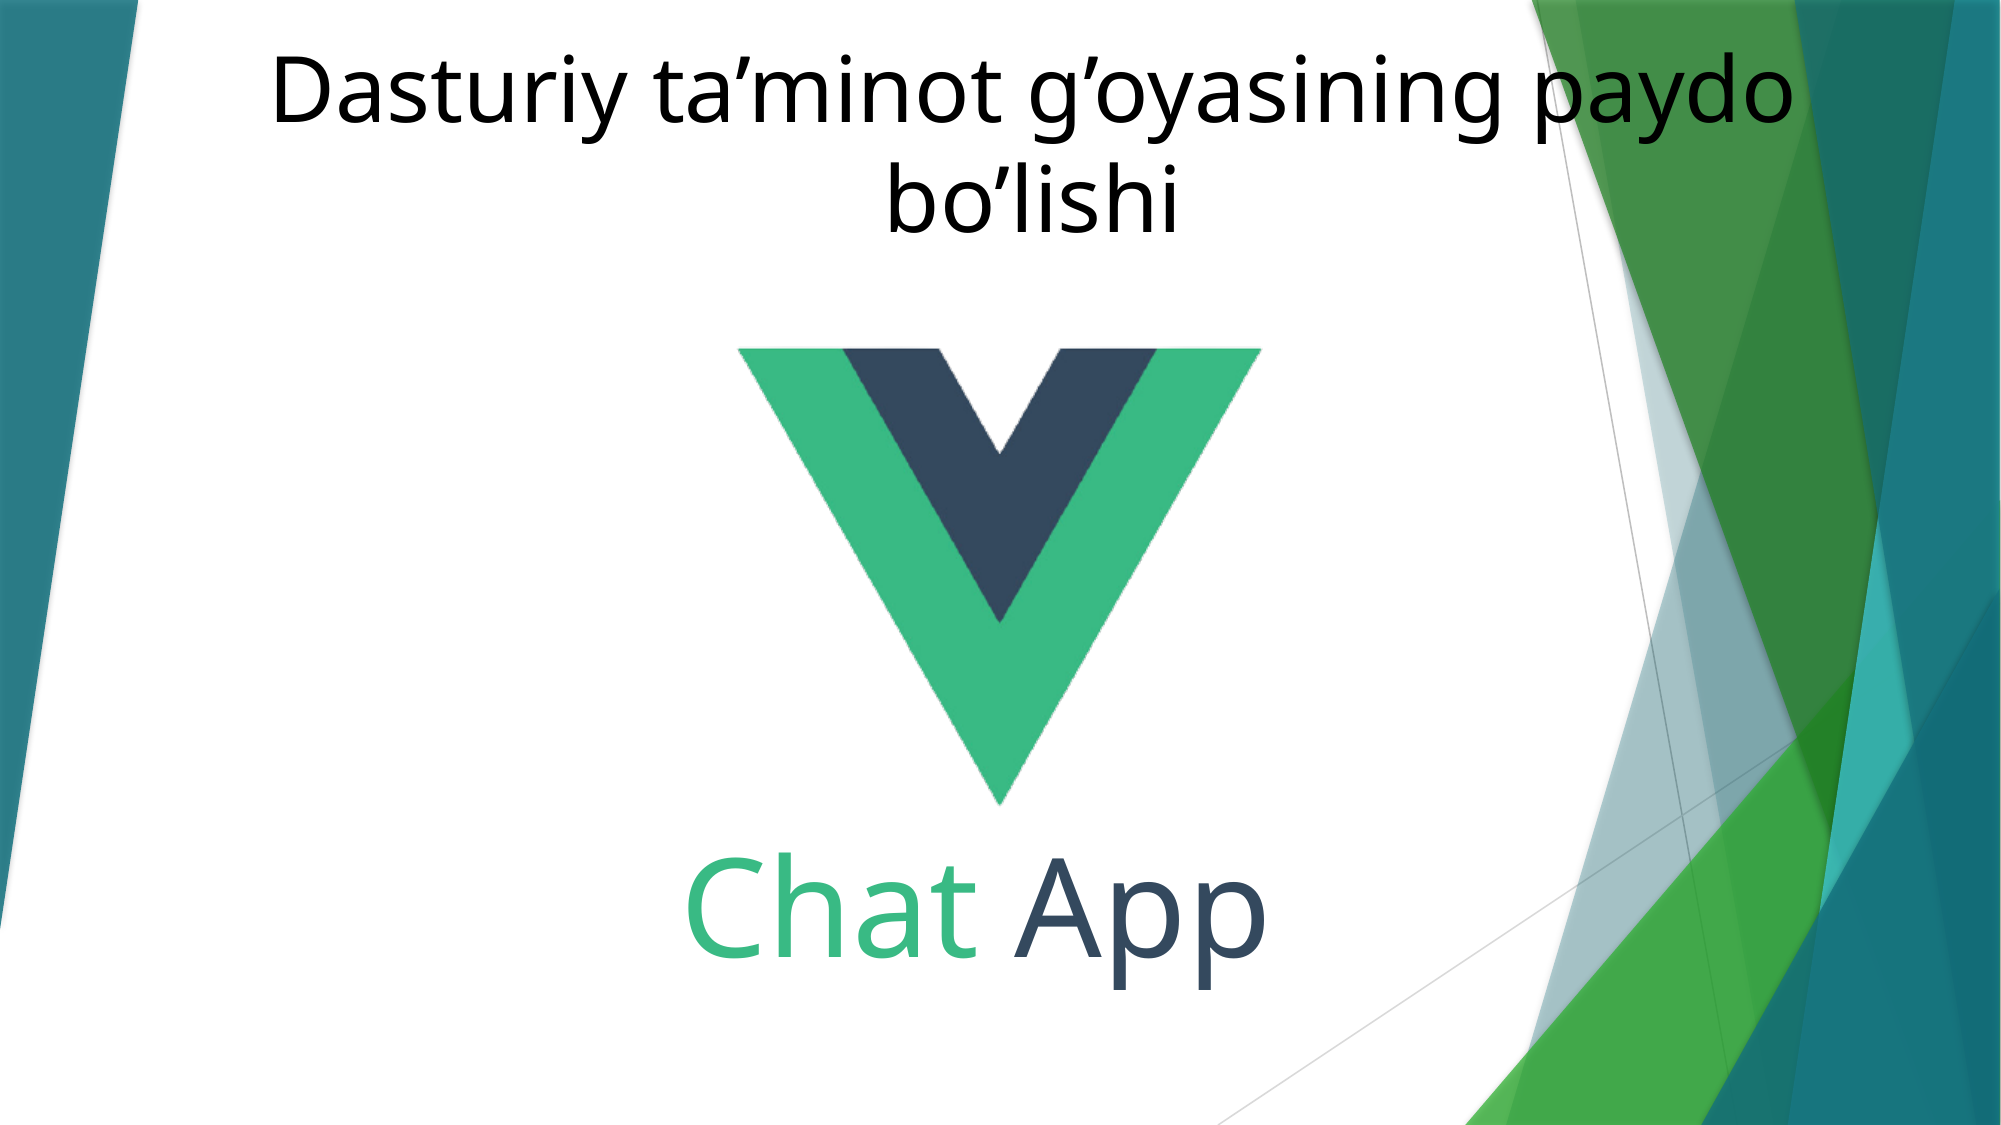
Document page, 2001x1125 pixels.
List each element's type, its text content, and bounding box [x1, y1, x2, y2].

text_box Dasturiy ta’minot g’oyasining paydo bo’lishi [223, 23, 1843, 259]
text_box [520, 292, 1480, 995]
